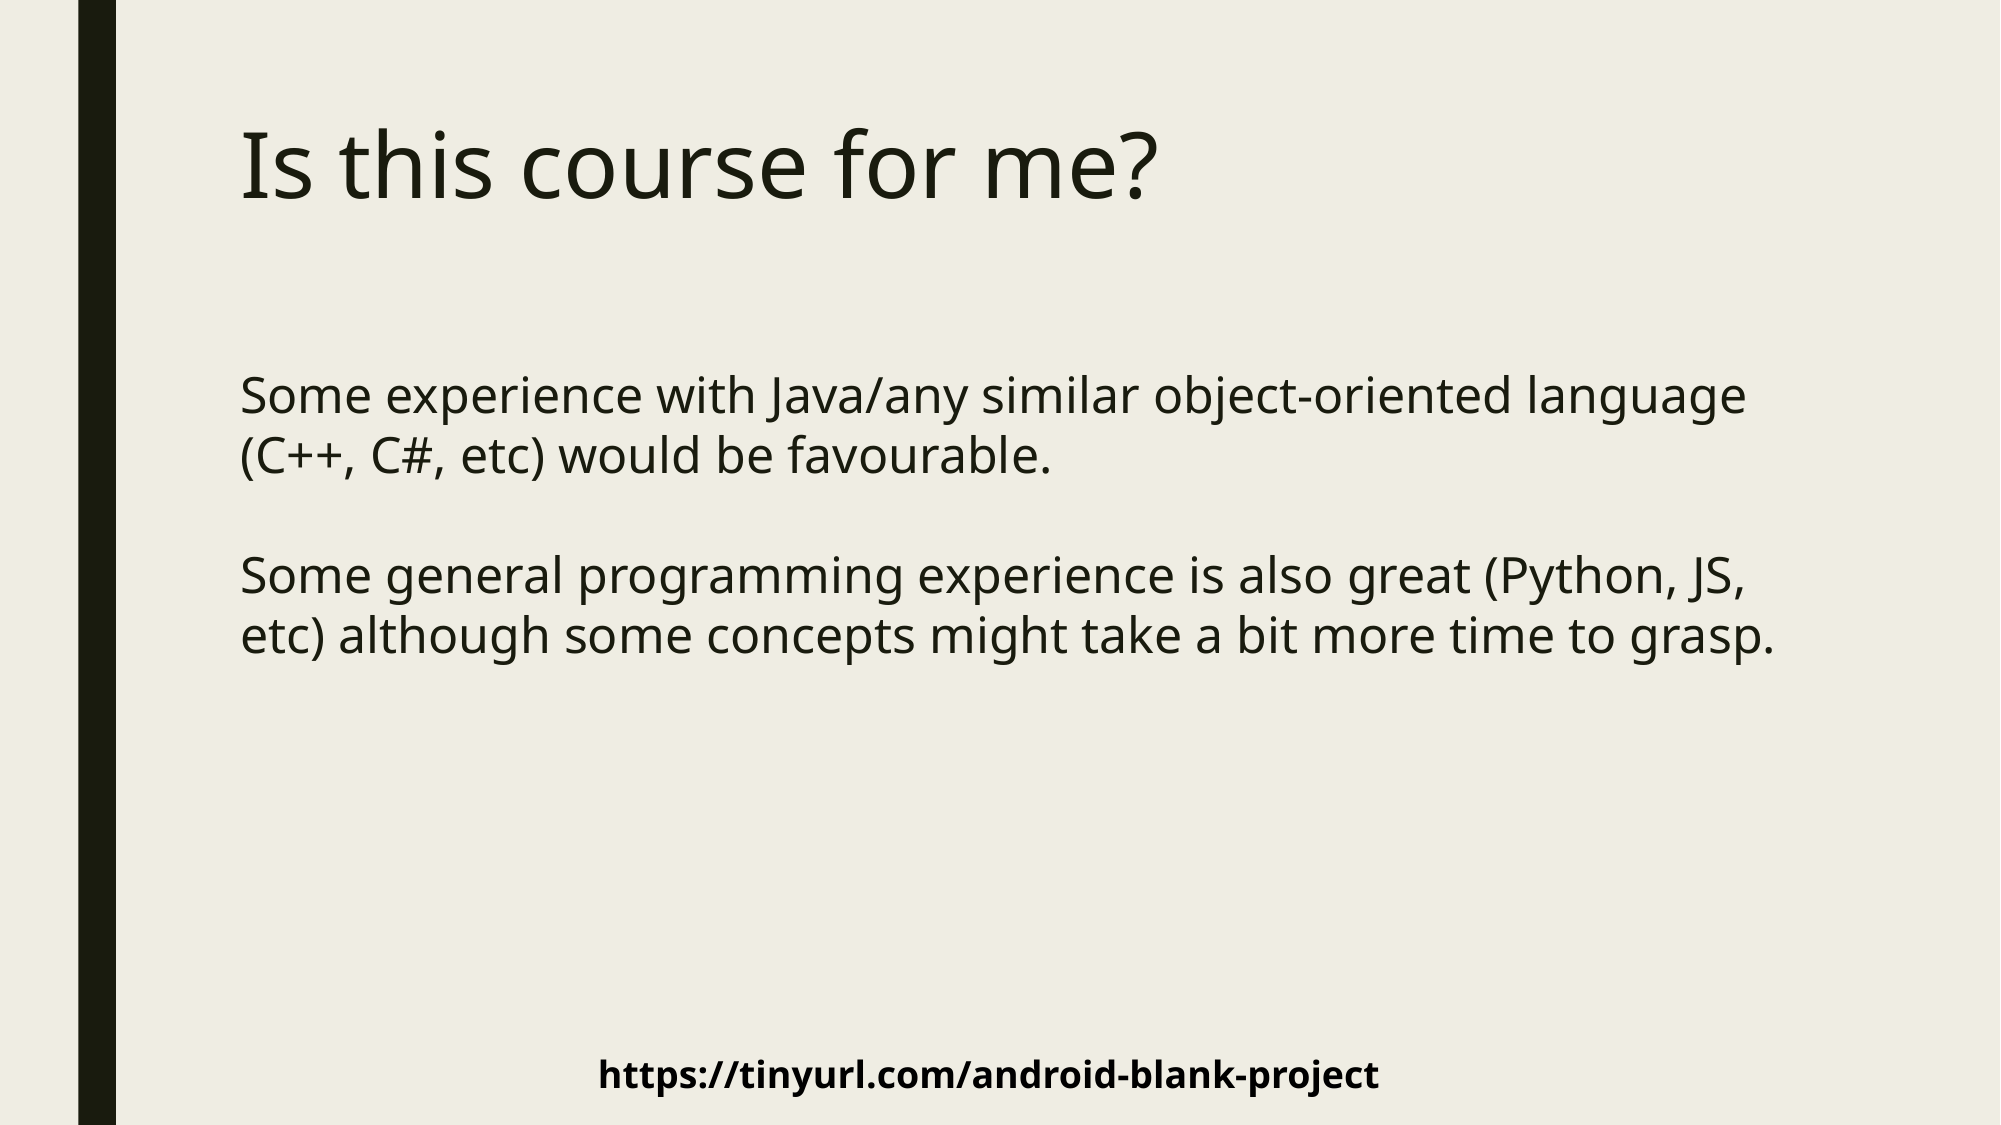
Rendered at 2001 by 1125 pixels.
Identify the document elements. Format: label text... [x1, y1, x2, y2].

title Is this course for me? [225, 112, 1800, 356]
list Some experience with Java/any similar object-oriented language (C++, C#, etc) would be favourable. Some general programming experience is also great (Python, JS, etc) although some concepts might take a bit more time to grasp. [225, 356, 1800, 743]
text_box https://tinyurl.com/android-blank-project [583, 1044, 1396, 1104]
